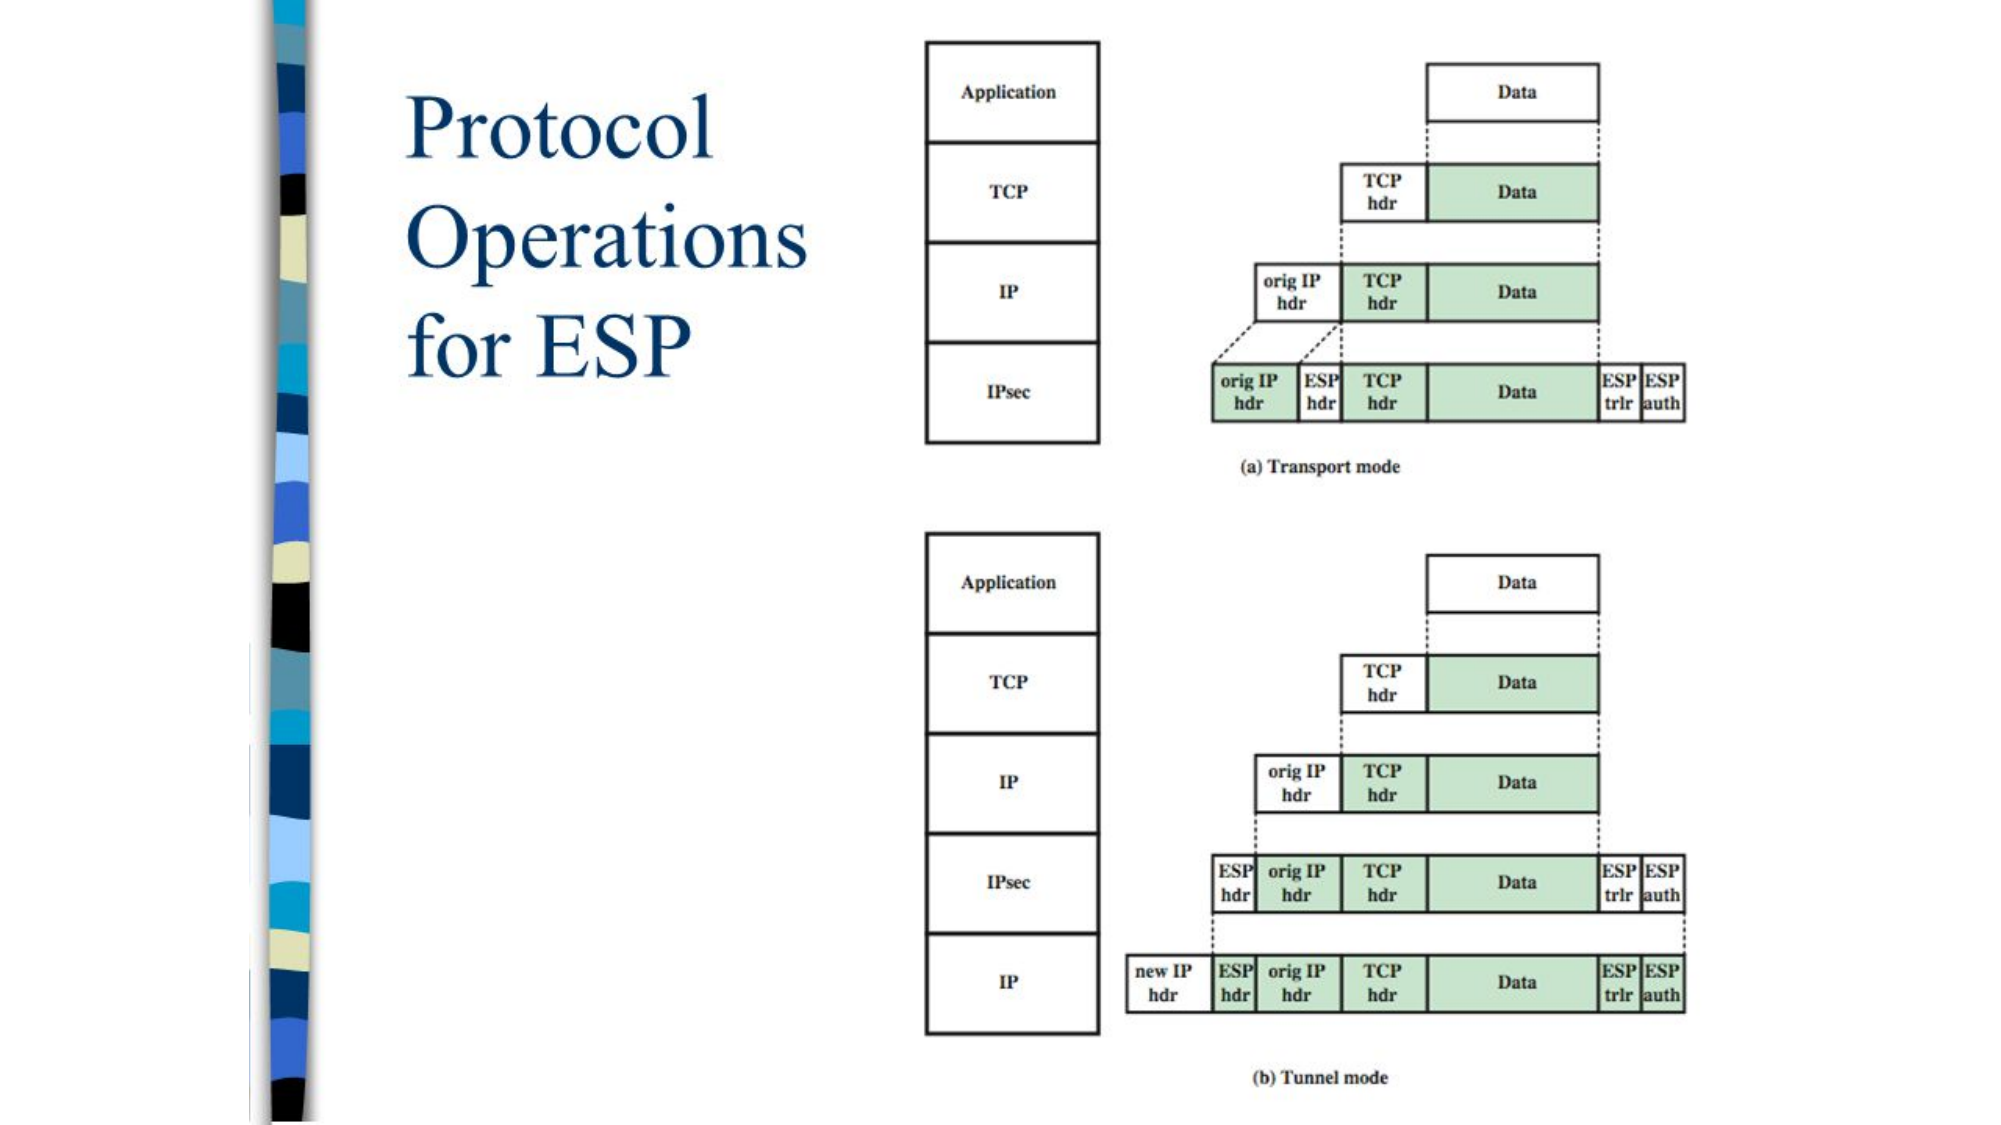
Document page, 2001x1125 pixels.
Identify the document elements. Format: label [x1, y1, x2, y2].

picture [249, 0, 1751, 1125]
